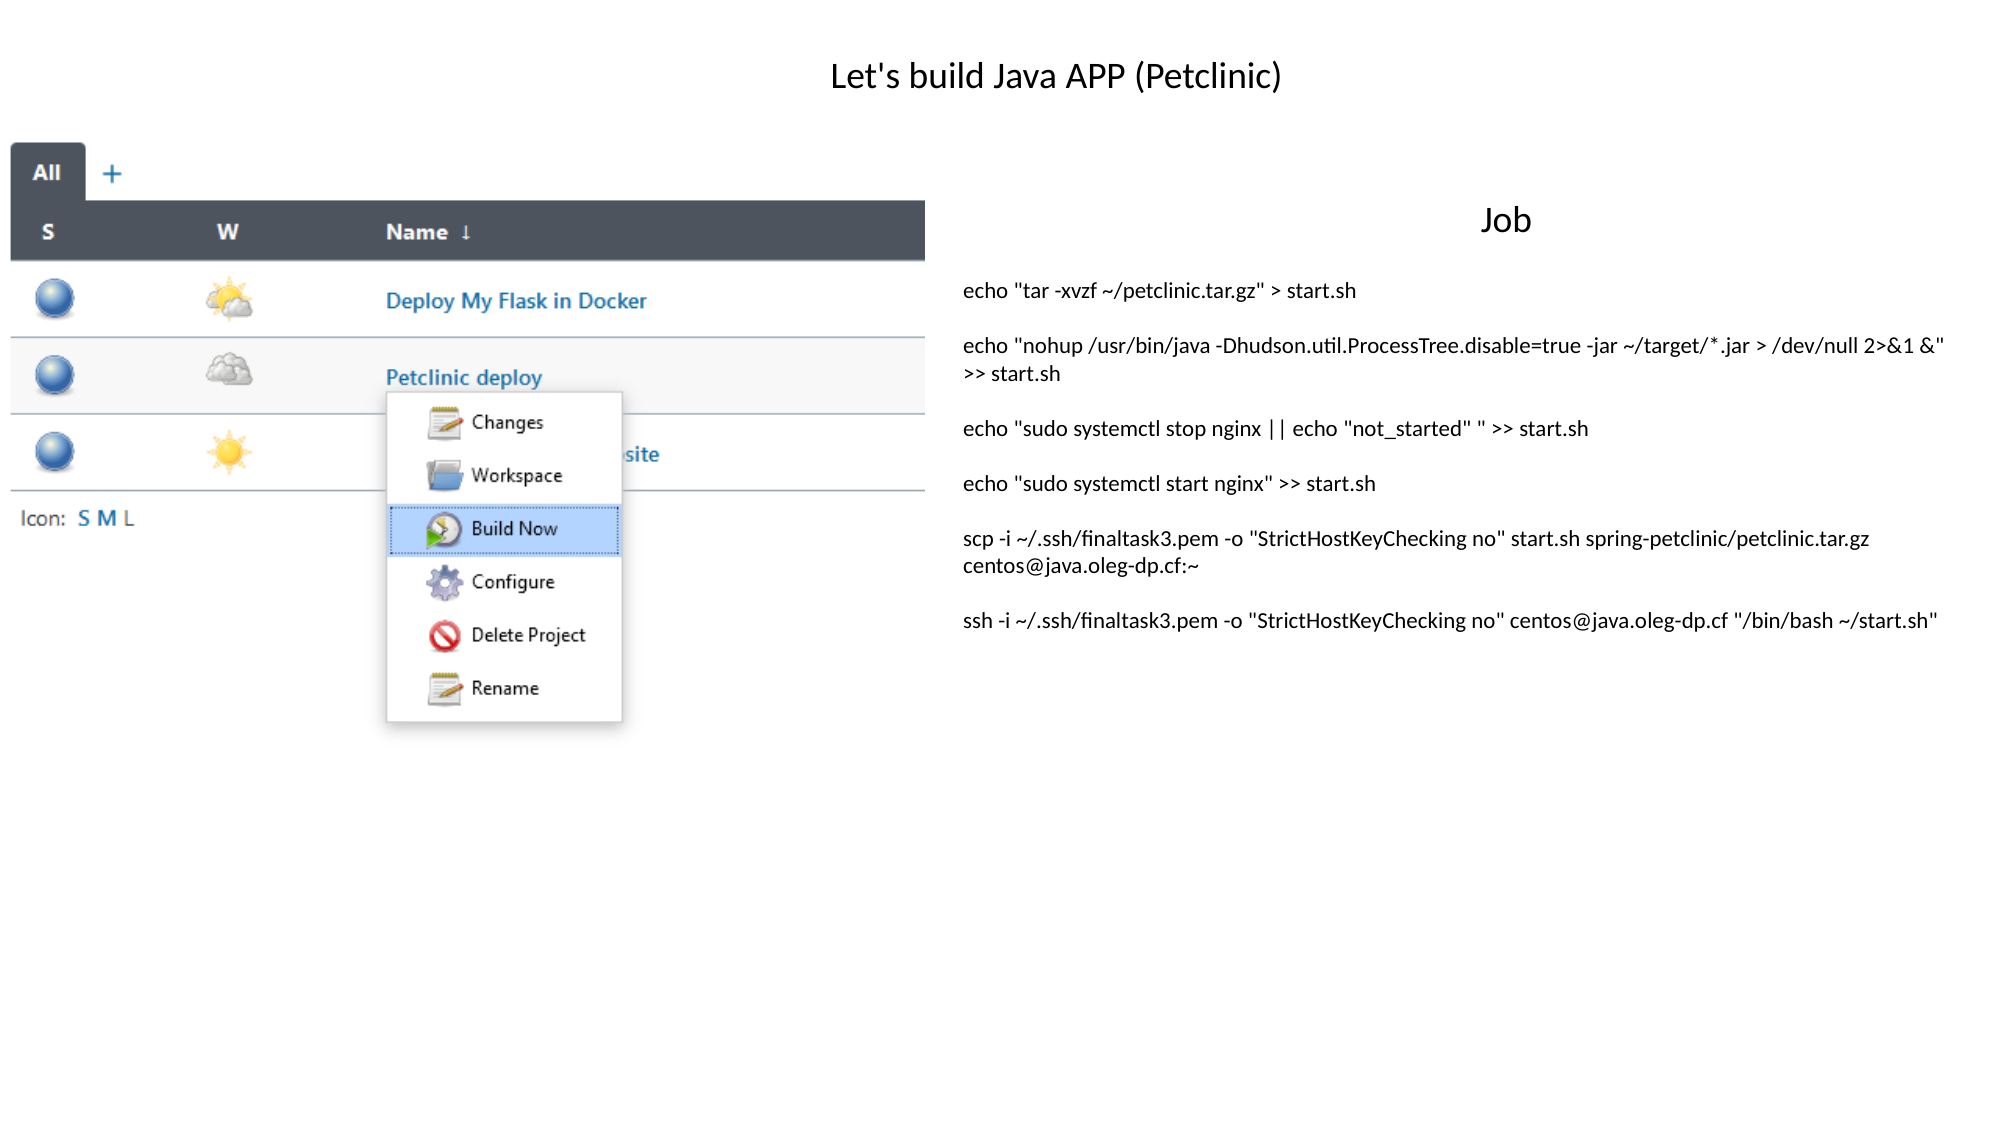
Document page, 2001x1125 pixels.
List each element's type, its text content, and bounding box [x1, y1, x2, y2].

text_box Job [1466, 187, 1548, 248]
text_box echo "tar -xvzf ~/petclinic.tar.gz" > start.sh echo "nohup /usr/bin/java -Dhudson.util.ProcessTree.disable=true -jar ~/target/*.jar > /dev/null 2>&1 &" >> start.sh echo "sudo systemctl stop nginx || echo "not_started" " >> start.sh echo "sudo systemctl start nginx" >> start.sh scp -i ~/.ssh/finaltask3.pem -o "StrictHostKeyChecking no" start.sh spring-petclinic/petclinic.tar.gz centos@java.oleg-dp.cf:~ ssh -i ~/.ssh/finaltask3.pem -o "StrictHostKeyChecking no" centos@java.oleg-dp.cf "/bin/bash ~/start.sh" [948, 268, 1986, 641]
picture [0, 124, 925, 817]
text_box Let's build Java APP (Petclinic) [815, 43, 1298, 104]
